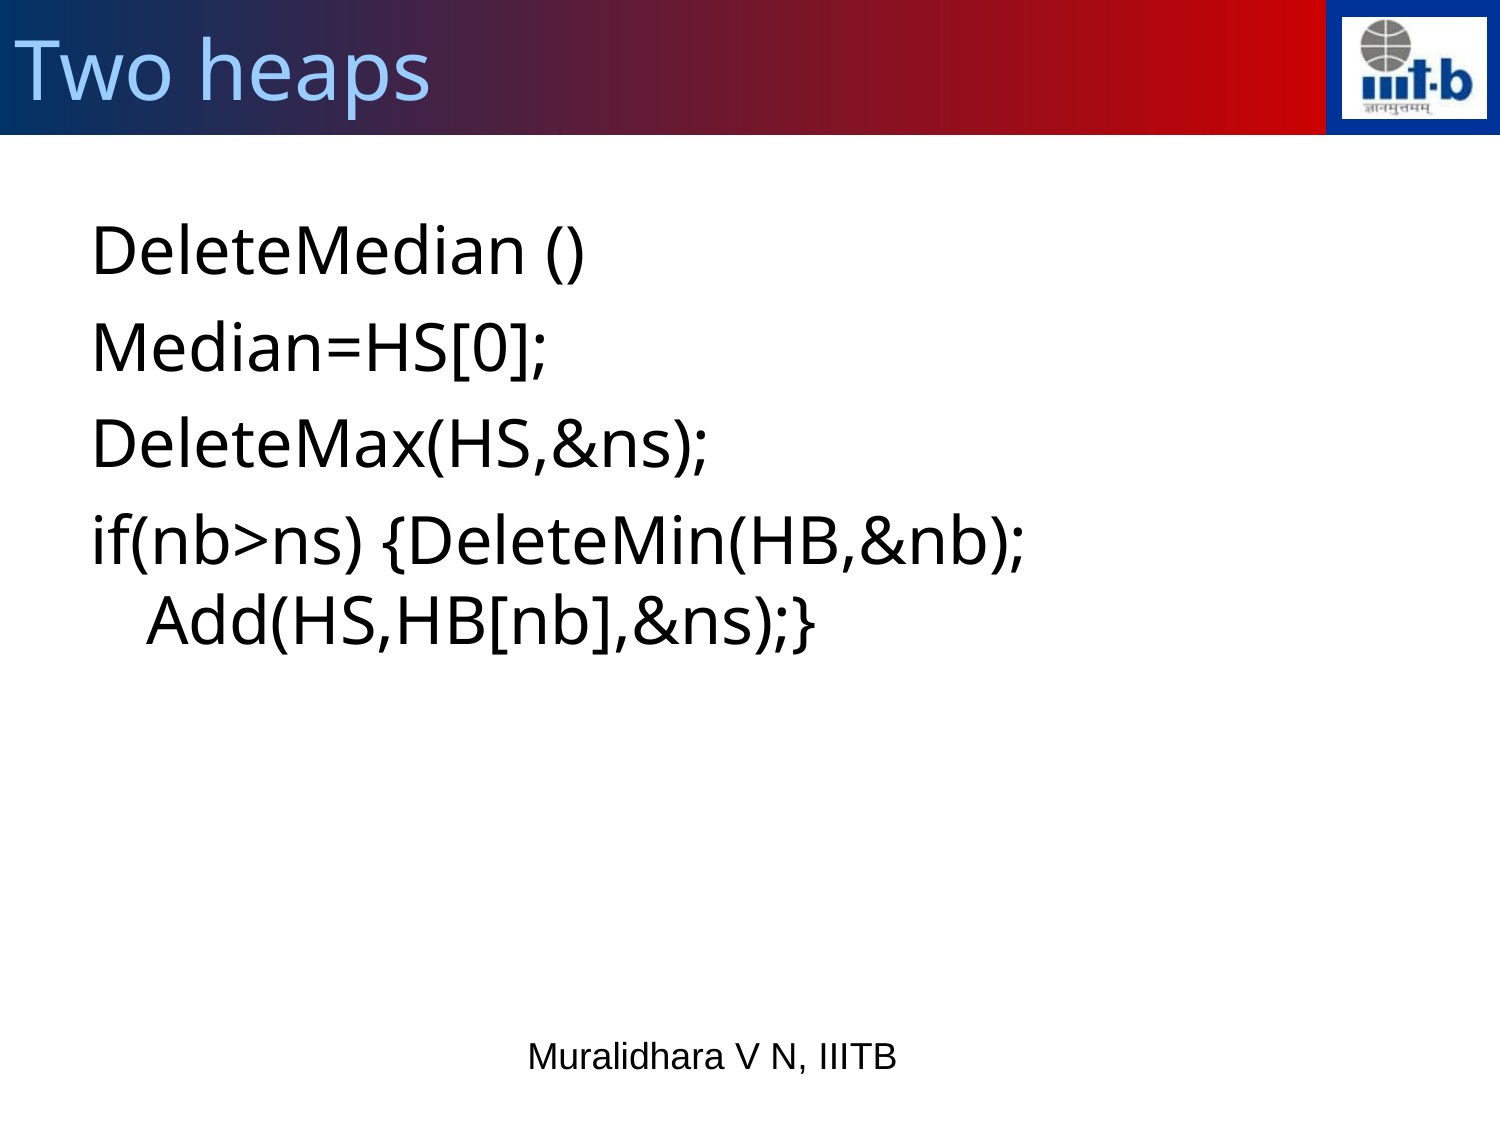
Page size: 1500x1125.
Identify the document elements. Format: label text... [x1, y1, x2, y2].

list DeleteMedian () Median=HS[0]; DeleteMax(HS,&ns); if(nb>ns) {DeleteMin(HB,&nb); Add(HS,HB[nb],&ns);} [74, 199, 1426, 1006]
picture [1342, 17, 1487, 119]
footer Muralidhara V N, IIITB [512, 1024, 988, 1103]
title Two heaps [0, 0, 1326, 136]
